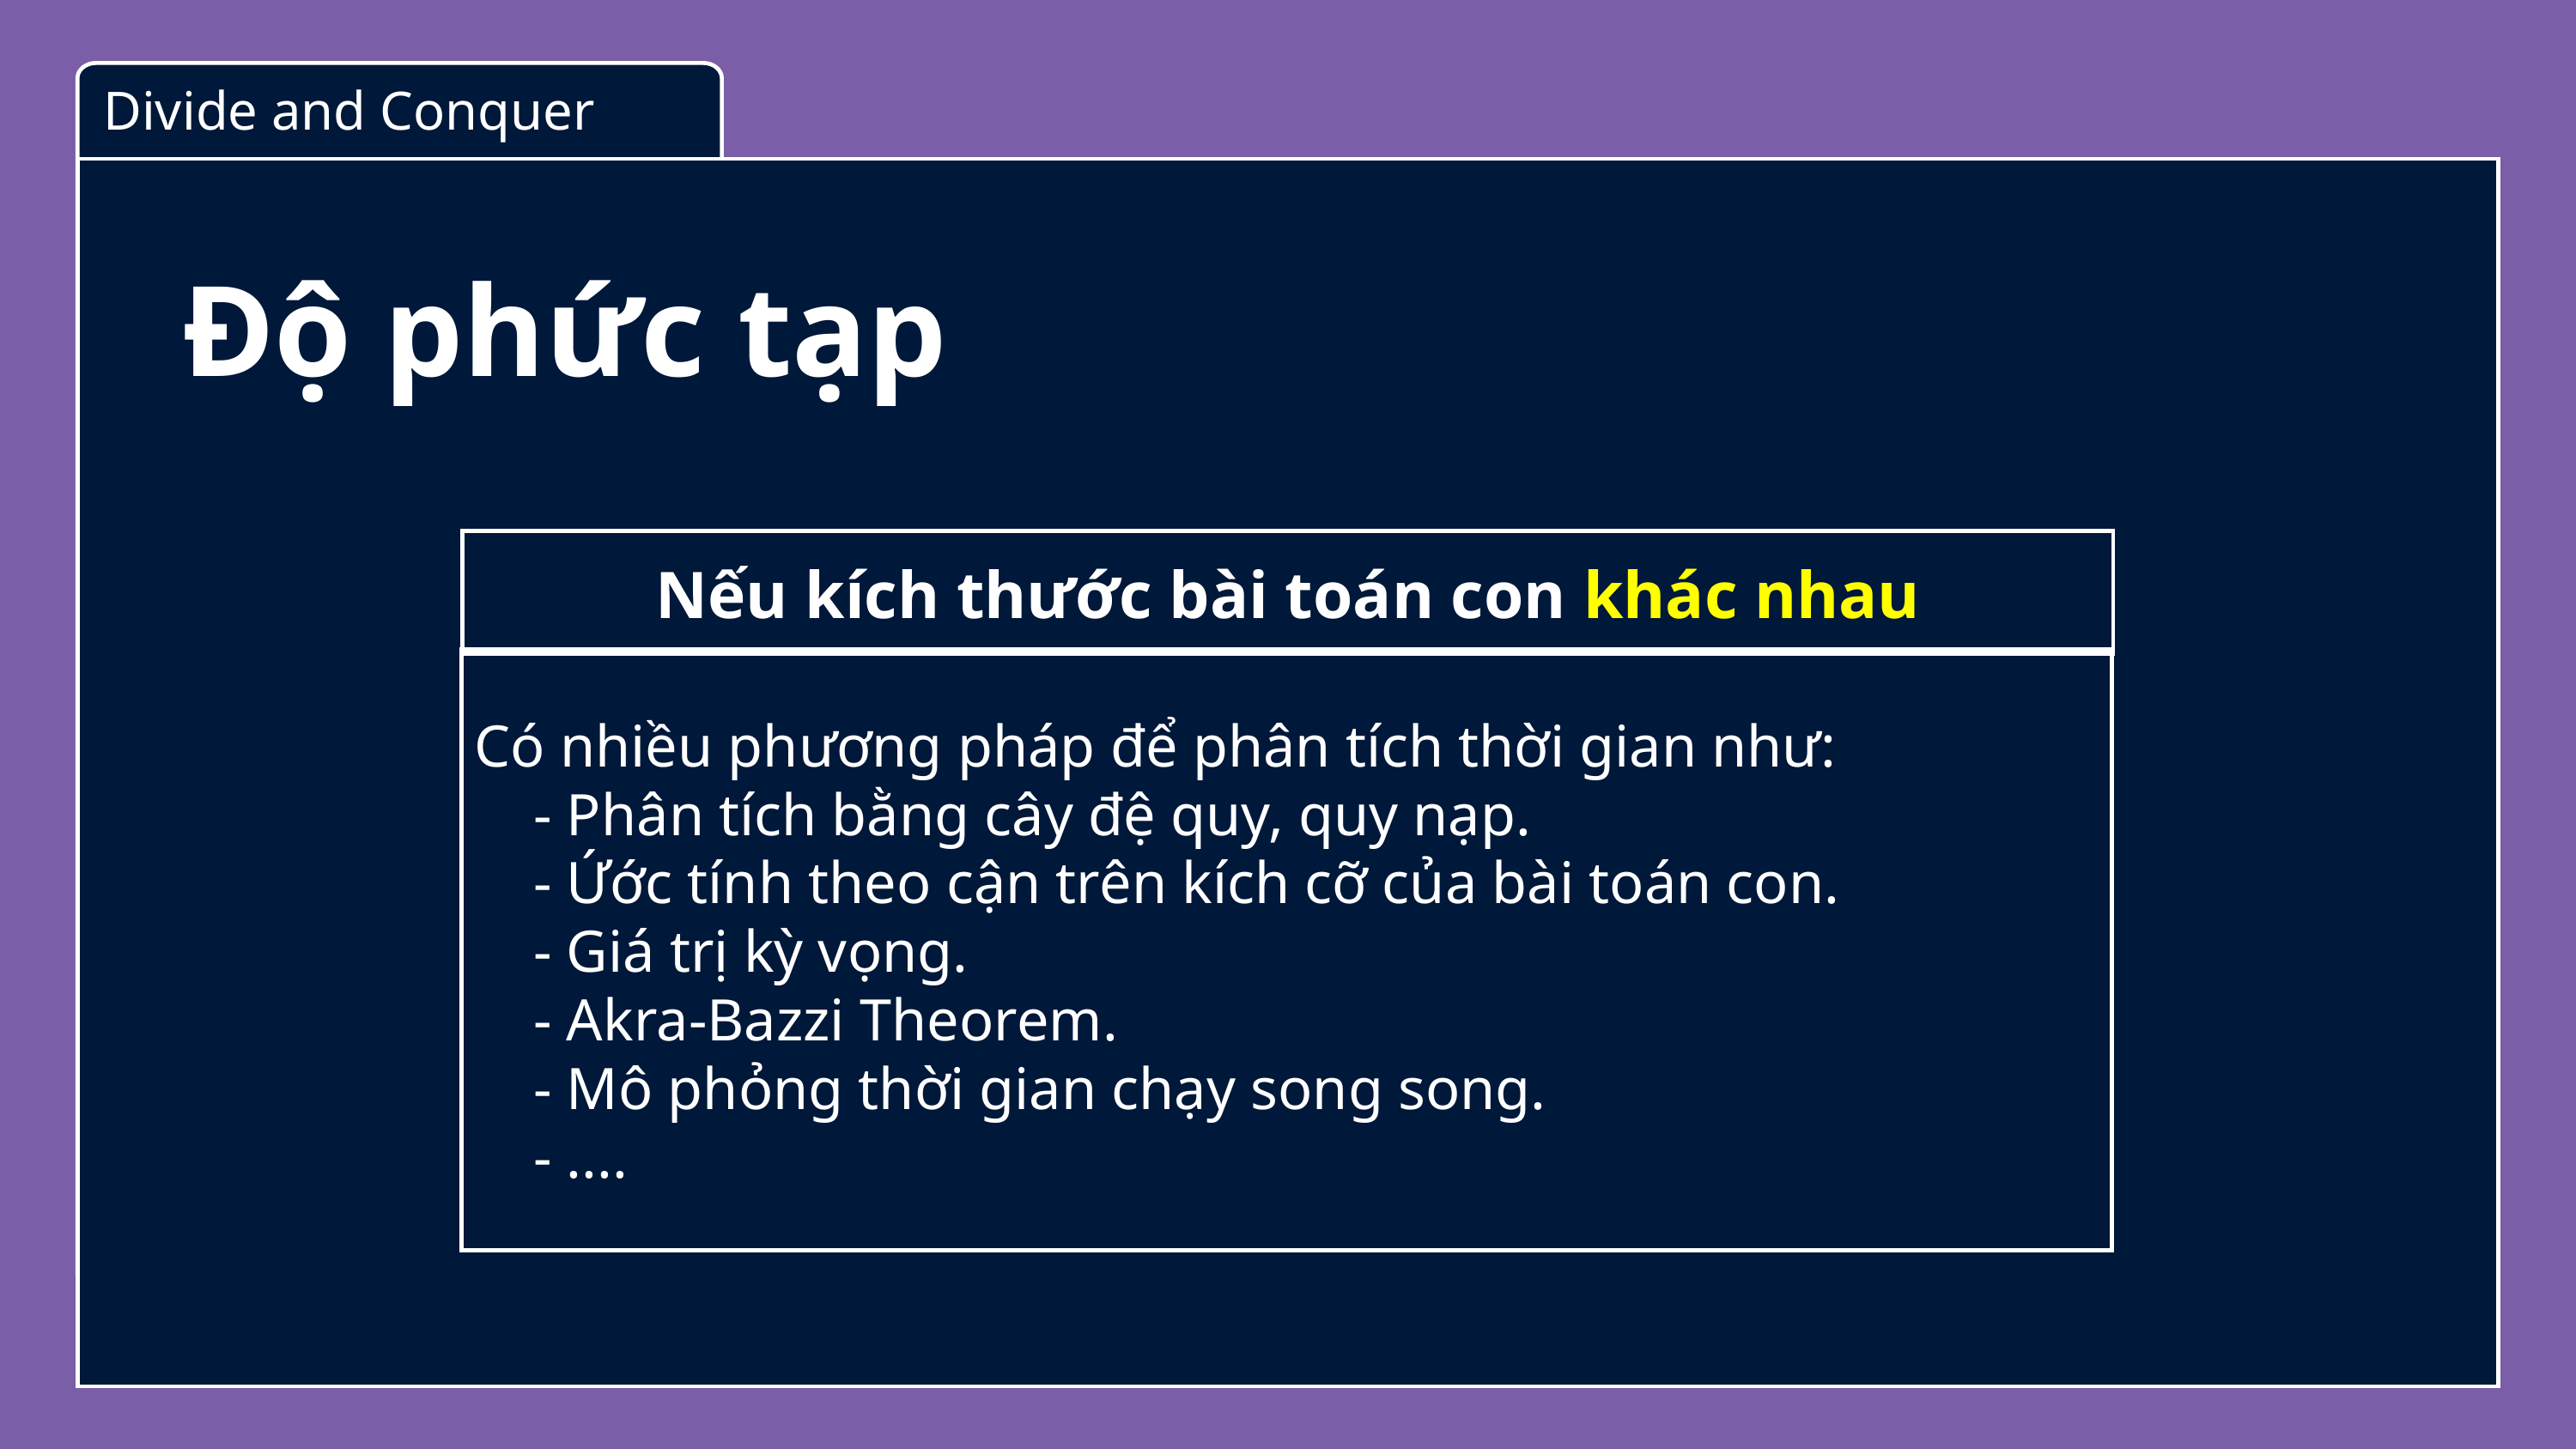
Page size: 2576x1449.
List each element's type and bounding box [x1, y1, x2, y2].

text_box [461, 530, 2114, 1251]
text_box [76, 37, 2500, 1387]
